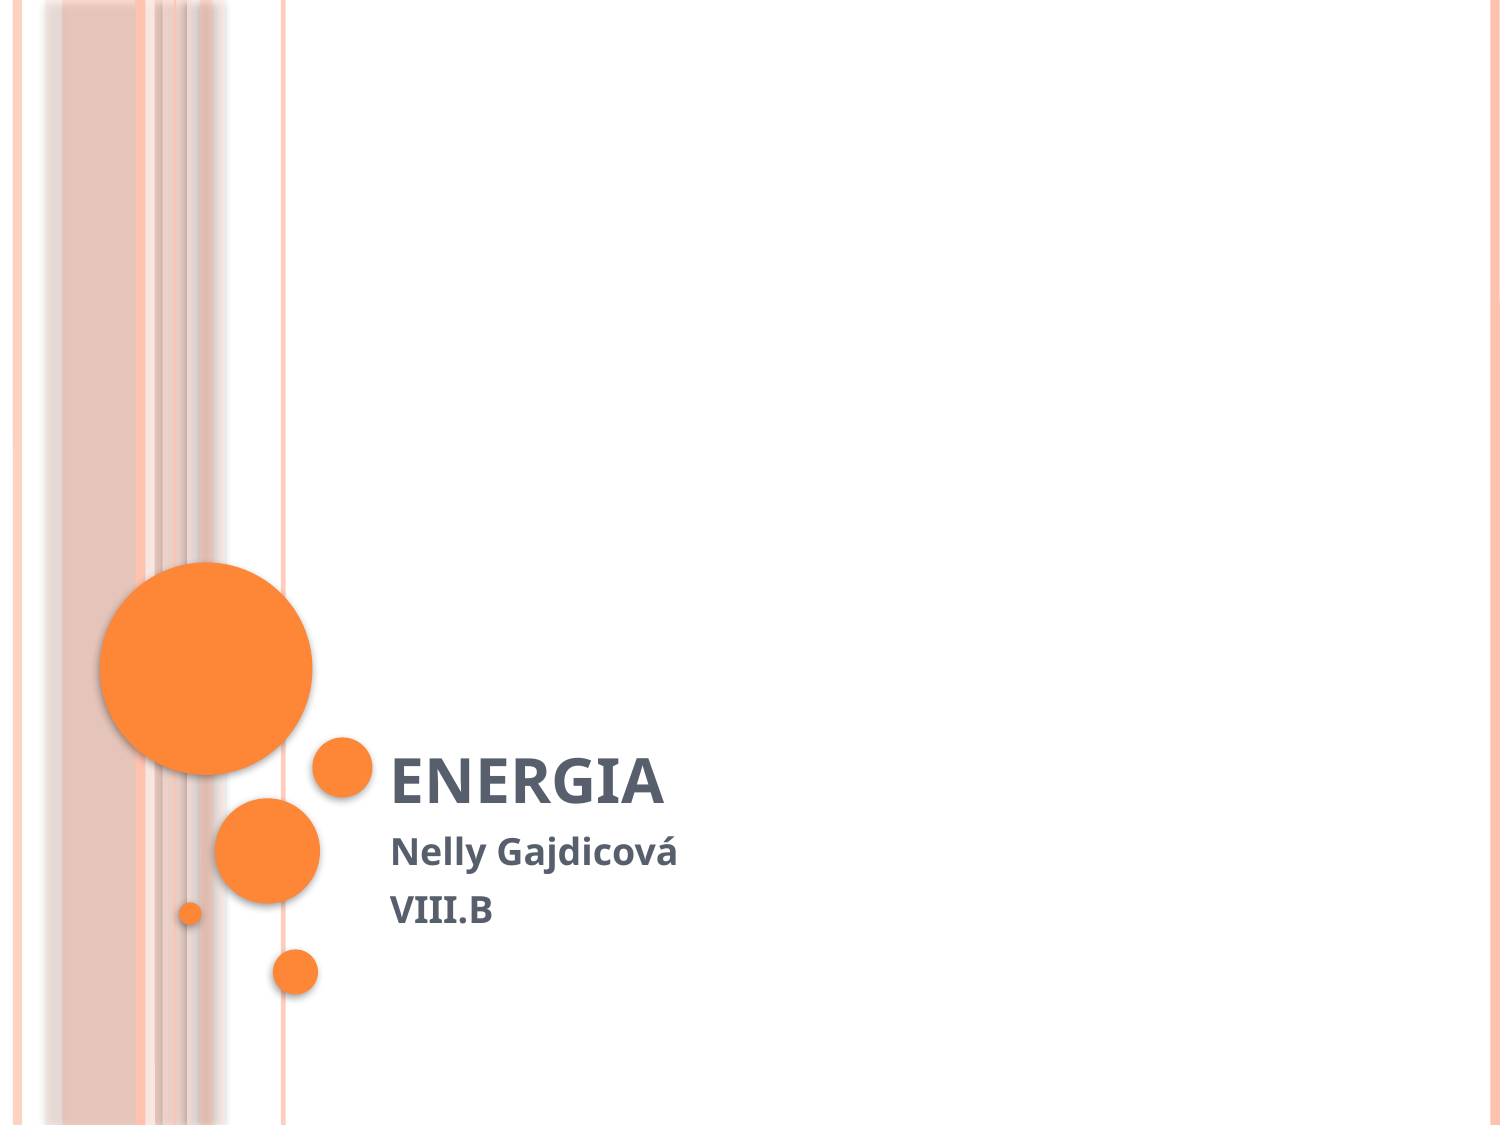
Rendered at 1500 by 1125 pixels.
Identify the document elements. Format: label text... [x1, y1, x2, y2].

subtitle Nelly Gajdicová VIII.B [375, 820, 1388, 1046]
title Energia [375, 512, 1388, 820]
